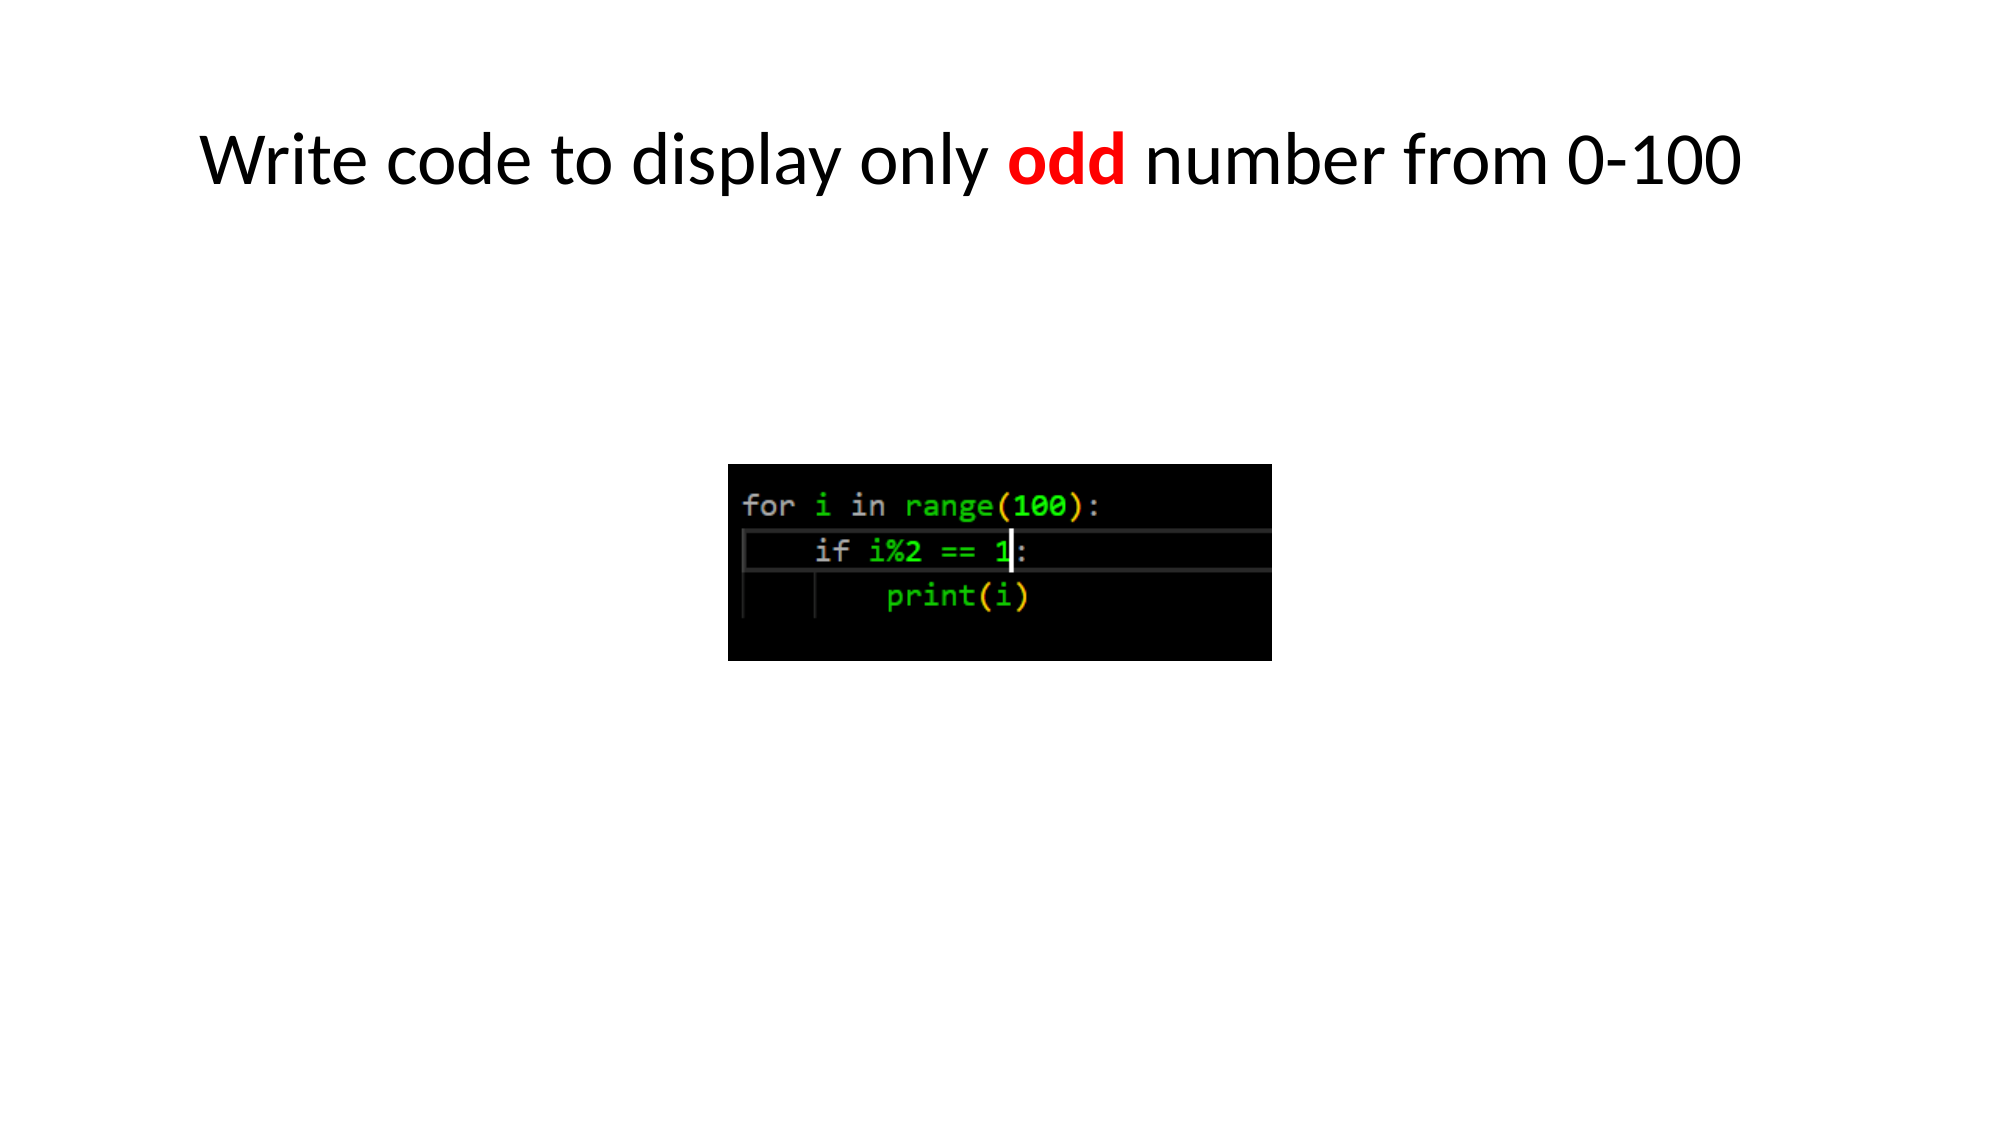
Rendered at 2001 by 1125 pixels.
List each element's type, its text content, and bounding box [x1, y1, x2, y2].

picture [728, 464, 1272, 661]
text_box Write code to display only odd number from 0-100 [185, 101, 1759, 207]
